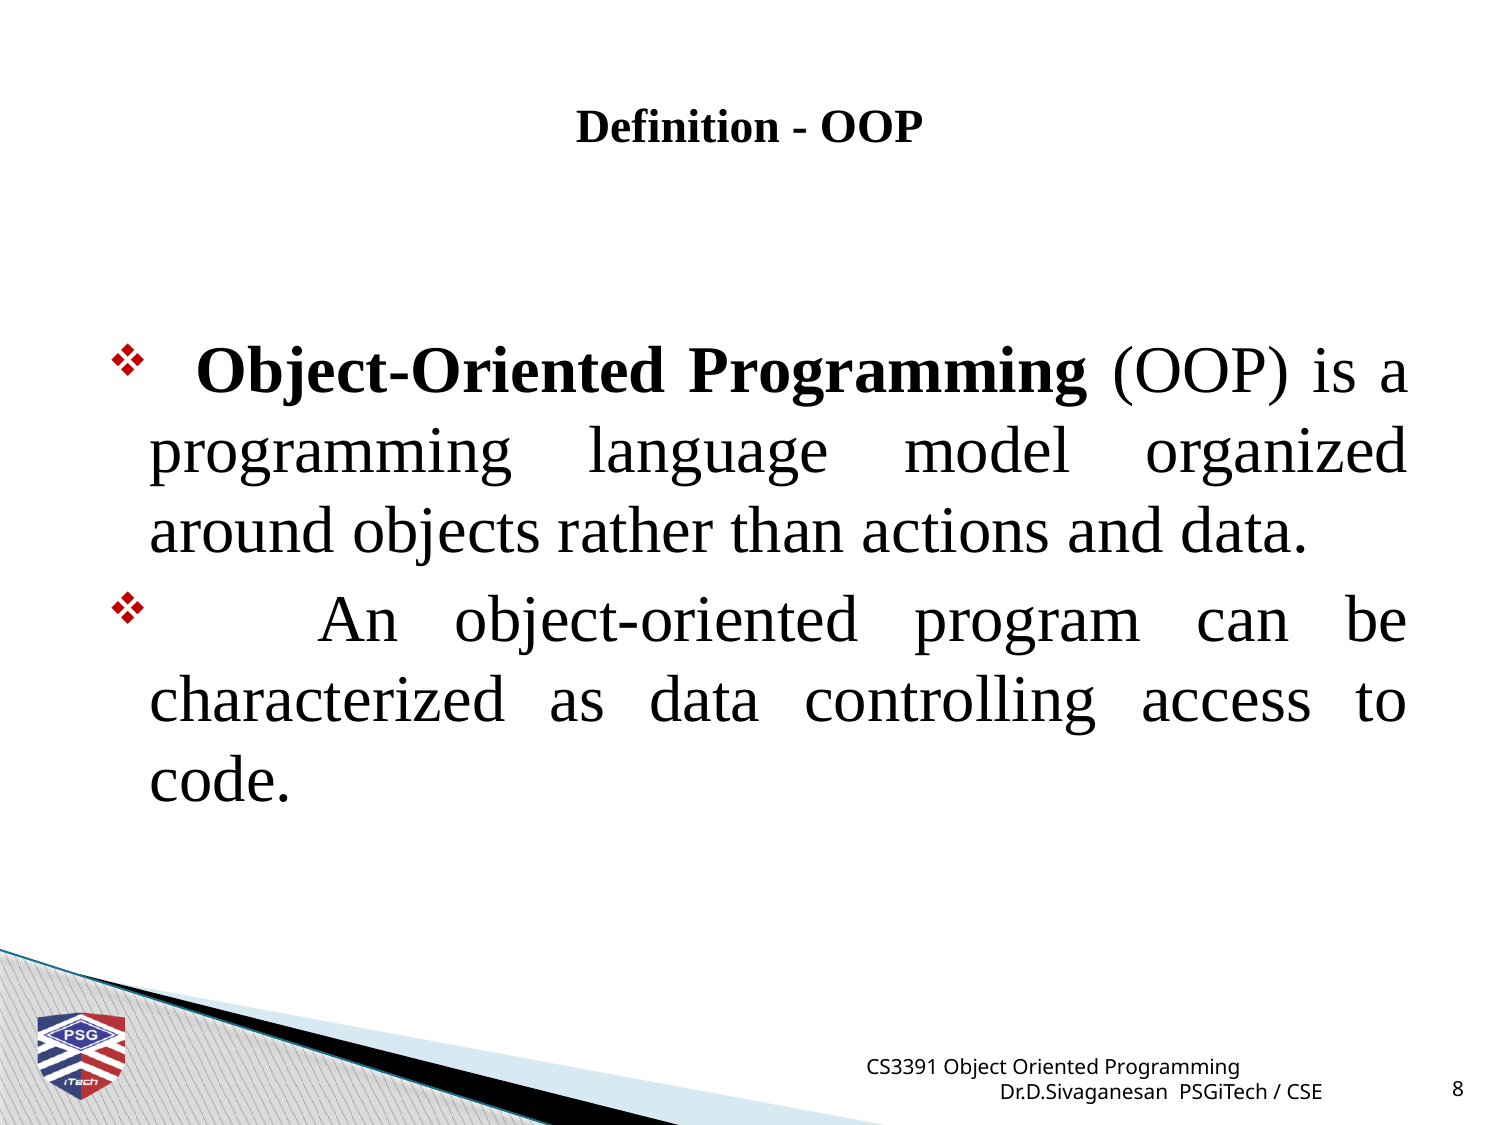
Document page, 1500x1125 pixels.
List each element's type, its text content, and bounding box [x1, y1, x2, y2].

list Object-Oriented Programming (OOP) is a programming language model organized around objects rather than actions and data. An object-oriented program can be characterized as data controlling access to code. [75, 243, 1425, 986]
slide_number 8 [1418, 1051, 1479, 1112]
title Definition - OOP [75, 87, 1425, 218]
footer CS3391 Object Oriented Programming Dr.D.Sivaganesan PSGiTech / CSE [718, 1050, 1338, 1112]
picture [37, 1012, 125, 1100]
